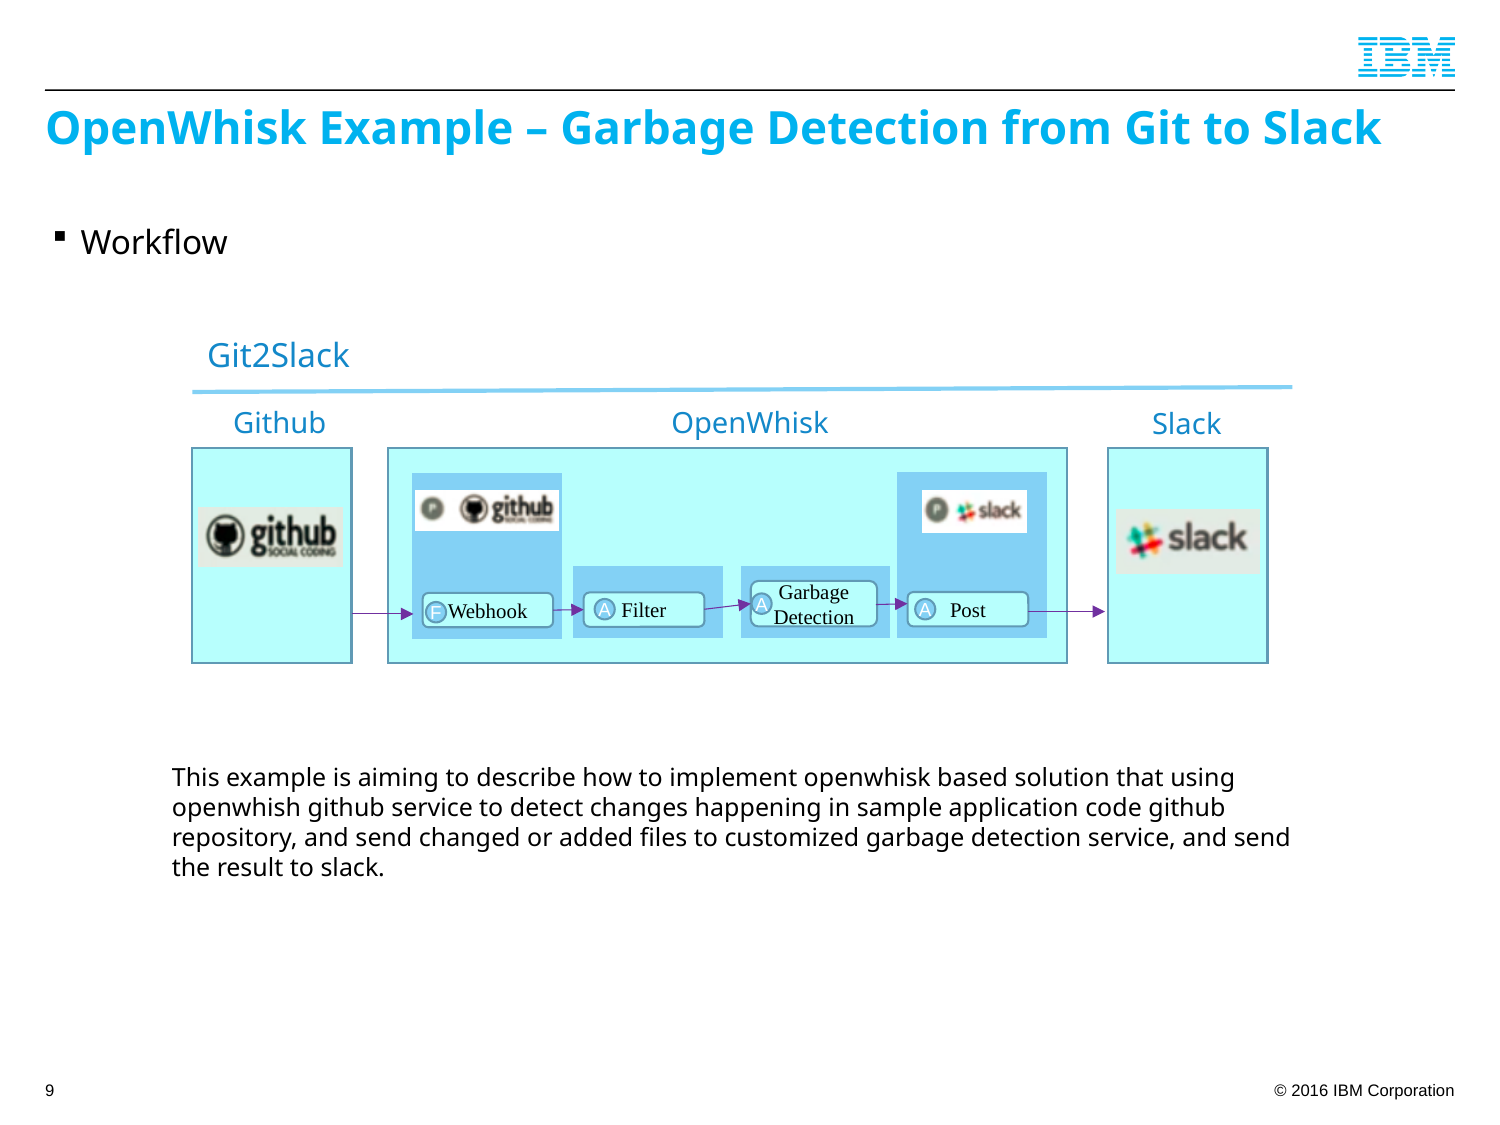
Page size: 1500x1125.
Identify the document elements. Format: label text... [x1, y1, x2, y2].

text_box Filter [582, 591, 706, 628]
text_box [741, 605, 890, 638]
picture [922, 490, 1027, 533]
text_box OpenWhisk [656, 397, 844, 448]
text_box Garbage Detection [749, 579, 879, 628]
text_box Git2Slack [192, 326, 423, 382]
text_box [413, 474, 561, 639]
text_box Slack [1137, 397, 1237, 448]
text_box [387, 447, 1068, 613]
text_box A [750, 592, 773, 615]
text_box Github [218, 397, 342, 447]
picture [1358, 37, 1455, 77]
text_box [573, 566, 723, 608]
picture [1116, 509, 1260, 574]
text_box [192, 447, 352, 663]
text_box A [593, 597, 616, 621]
text_box This example is aiming to describe how to implement openwhisk based solution that using openwhish github service to detect changes happening in sample application code github repository, and send changed or added files to customized garbage detection service, and send the result to slack. [157, 754, 1343, 889]
list Workflow [37, 213, 1463, 949]
text_box [387, 605, 1068, 664]
text_box [1107, 447, 1269, 664]
title OpenWhisk Example – Garbage Detection from Git to Slack [29, 97, 1455, 218]
slide_number 9 [29, 1072, 91, 1103]
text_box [192, 387, 1293, 392]
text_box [704, 603, 751, 610]
text_box [741, 566, 890, 603]
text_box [898, 473, 1046, 638]
text_box [573, 610, 723, 638]
